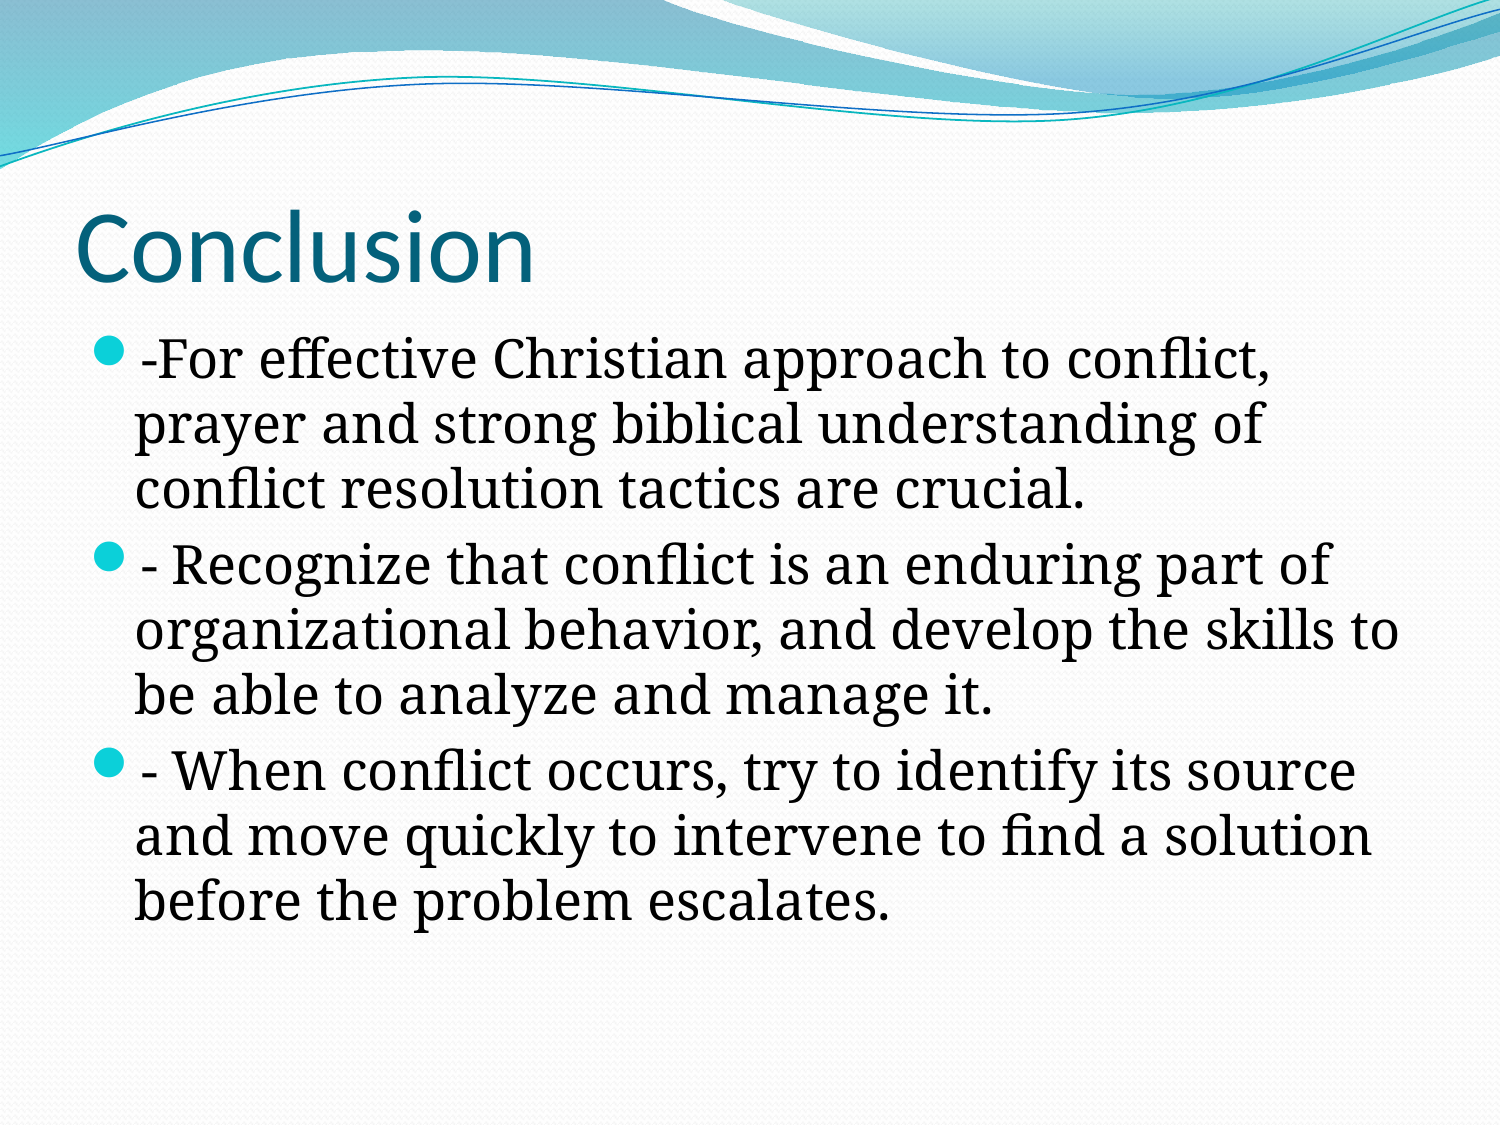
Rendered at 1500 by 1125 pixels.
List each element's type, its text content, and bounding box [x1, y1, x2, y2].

list -For effective Christian approach to conflict, prayer and strong biblical understanding of conflict resolution tactics are crucial. - Recognize that conflict is an enduring part of organizational behavior, and develop the skills to be able to analyze and manage it. - When conflict occurs, try to identify its source and move quickly to intervene to find a solution before the problem escalates. [75, 317, 1425, 1038]
title Conclusion [75, 115, 1425, 303]
